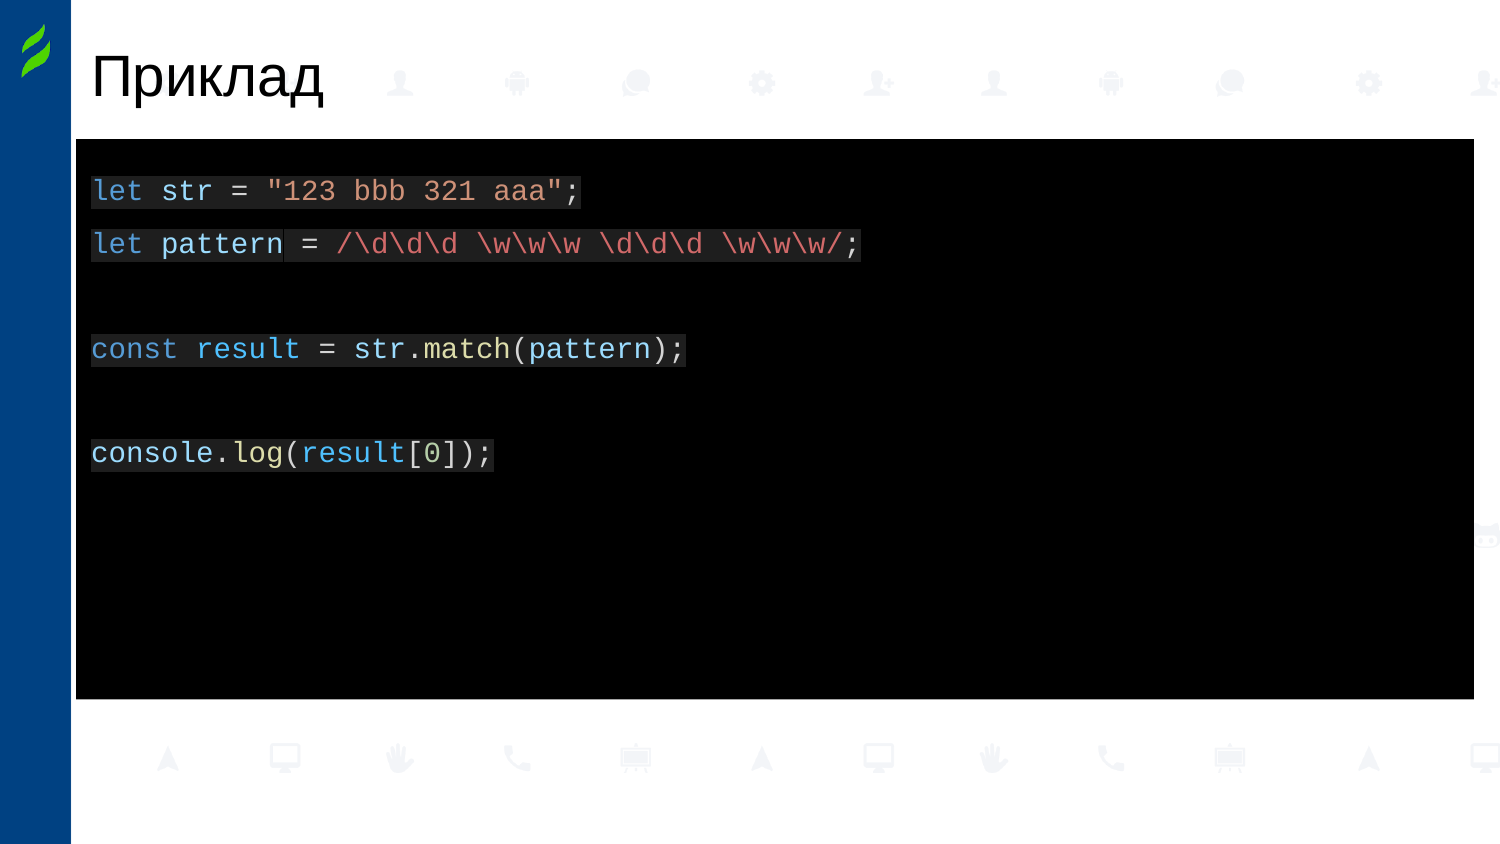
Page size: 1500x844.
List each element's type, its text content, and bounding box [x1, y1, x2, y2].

picture [0, 0, 1500, 844]
list let str = "123 bbb 321 aaa"; let pattern = /\d\d\d \w\w\w \d\d\d \w\w\w/; const result = str.match(pattern); console.log(result[0]); [76, 139, 1474, 700]
title Приклад [76, 23, 1474, 117]
